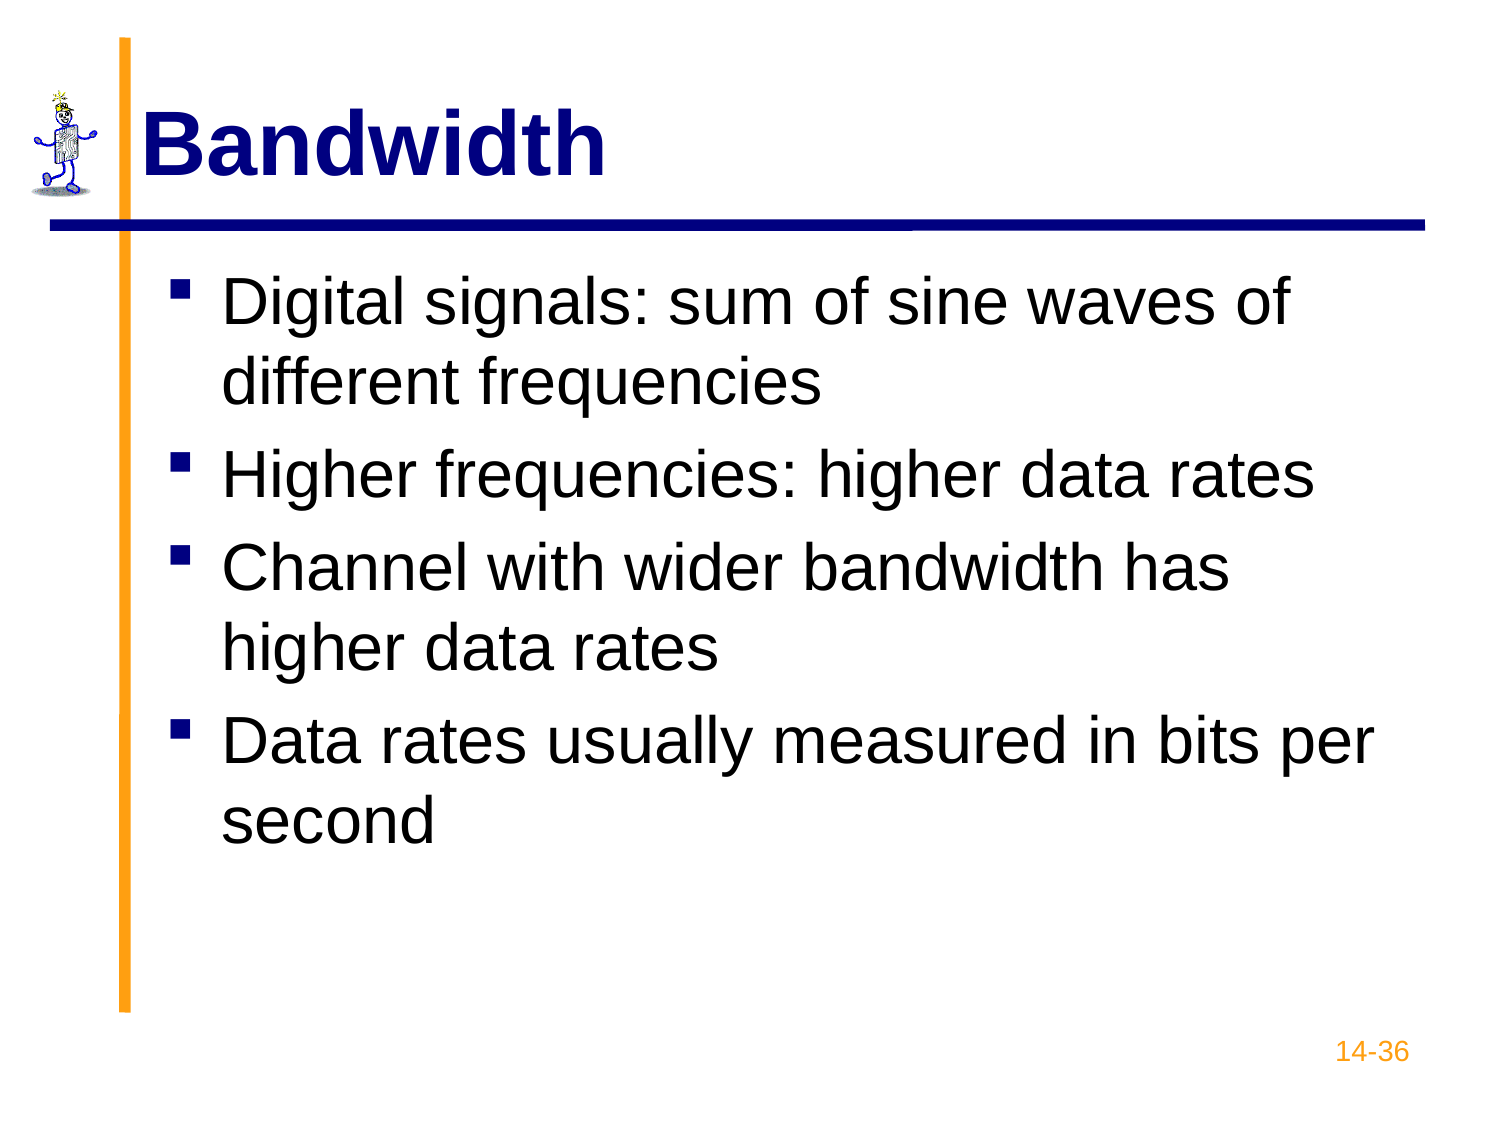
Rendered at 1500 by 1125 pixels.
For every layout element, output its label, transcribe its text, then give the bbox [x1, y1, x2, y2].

slide_number 14-36 [1074, 1024, 1426, 1103]
picture [24, 87, 105, 204]
list Digital signals: sum of sine waves of different frequencies Higher frequencies: higher data rates Channel with wider bandwidth has higher data rates Data rates usually measured in bits per second [149, 249, 1426, 993]
title Bandwidth [124, 44, 1426, 233]
